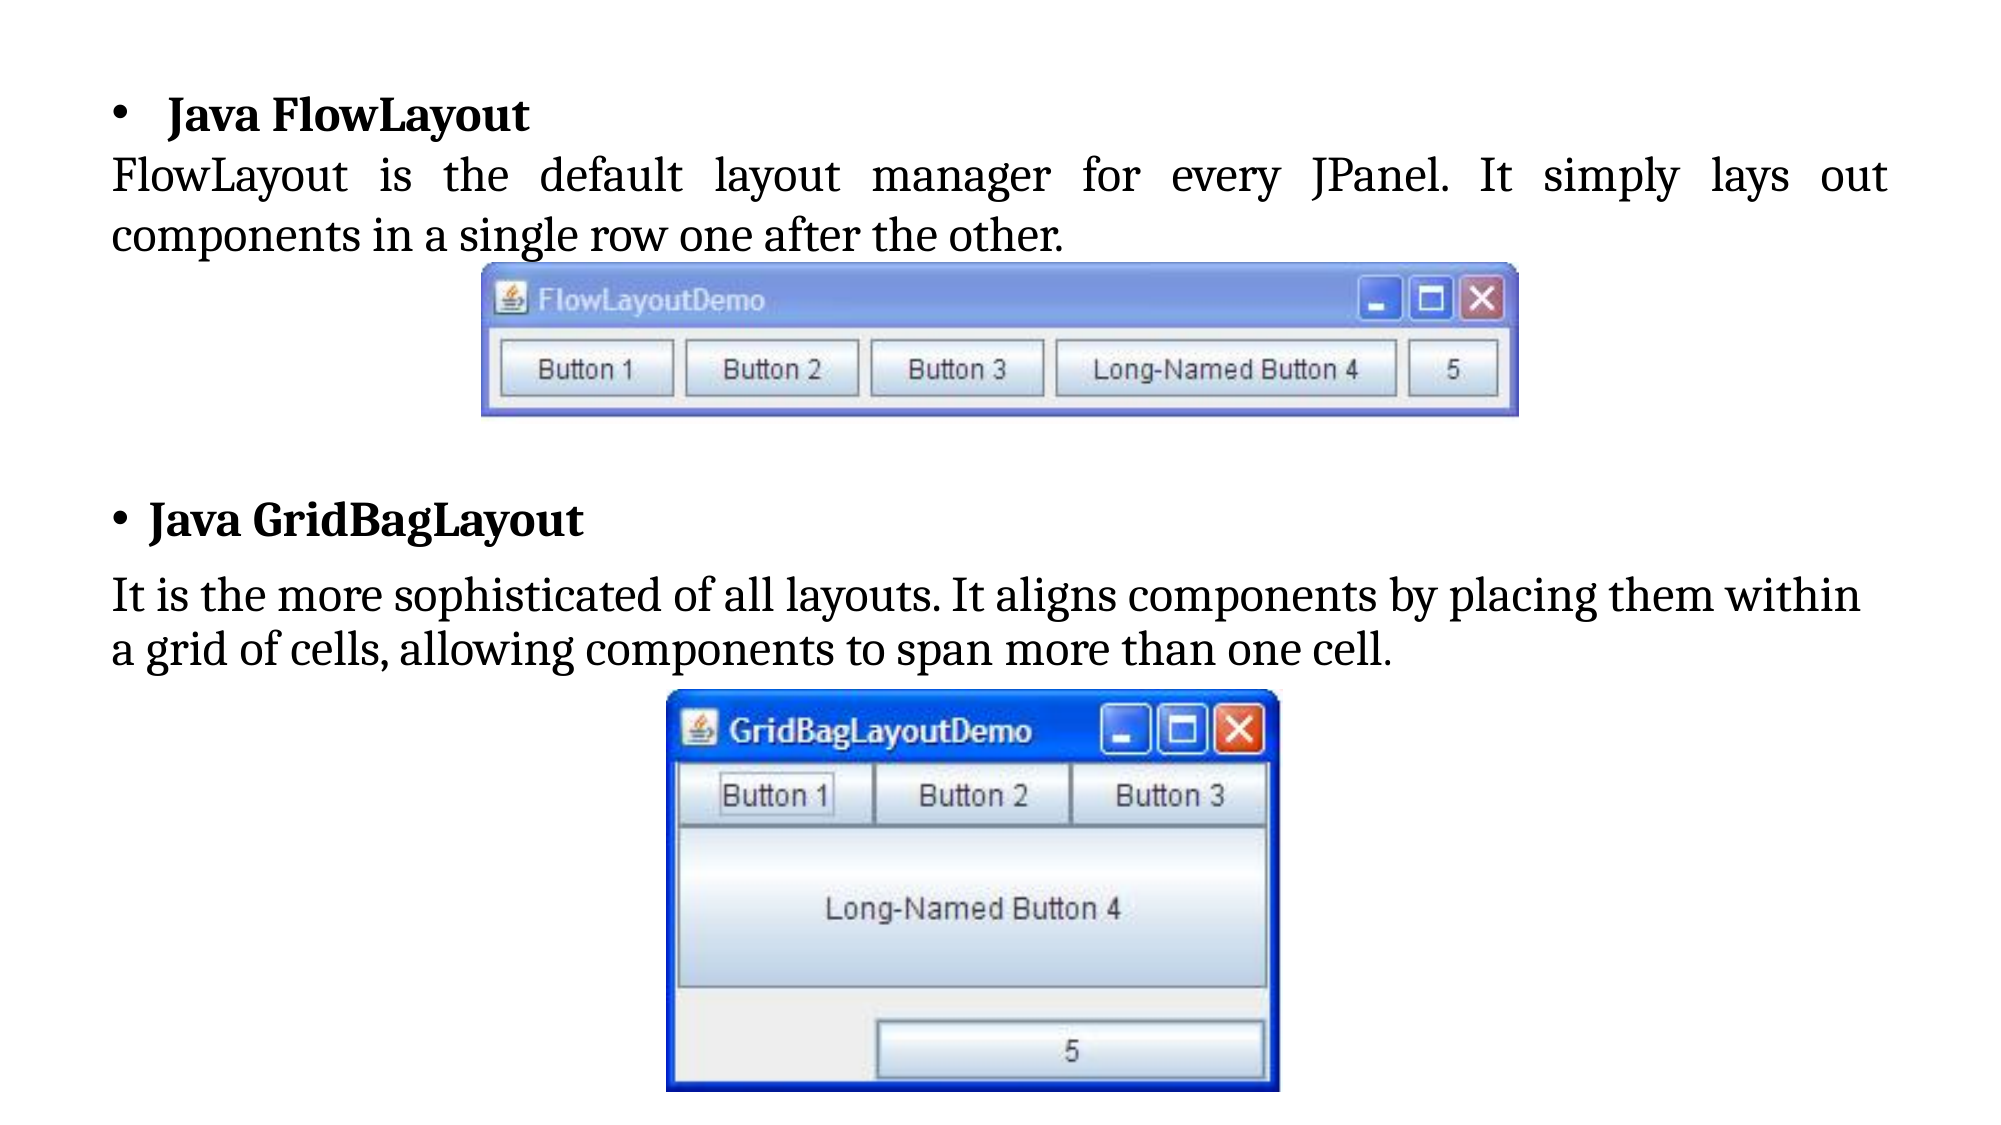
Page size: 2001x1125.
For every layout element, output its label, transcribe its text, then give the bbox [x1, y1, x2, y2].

list Java FlowLayout FlowLayout is the default layout manager for every JPanel. It simply lays out components in a single row one after the other. Java GridBagLayout It is the more sophisticated of all layouts. It aligns components by placing them within a grid of cells, allowing components to span more than one cell. [96, 73, 1904, 1030]
picture [666, 689, 1283, 1092]
picture [480, 262, 1519, 424]
